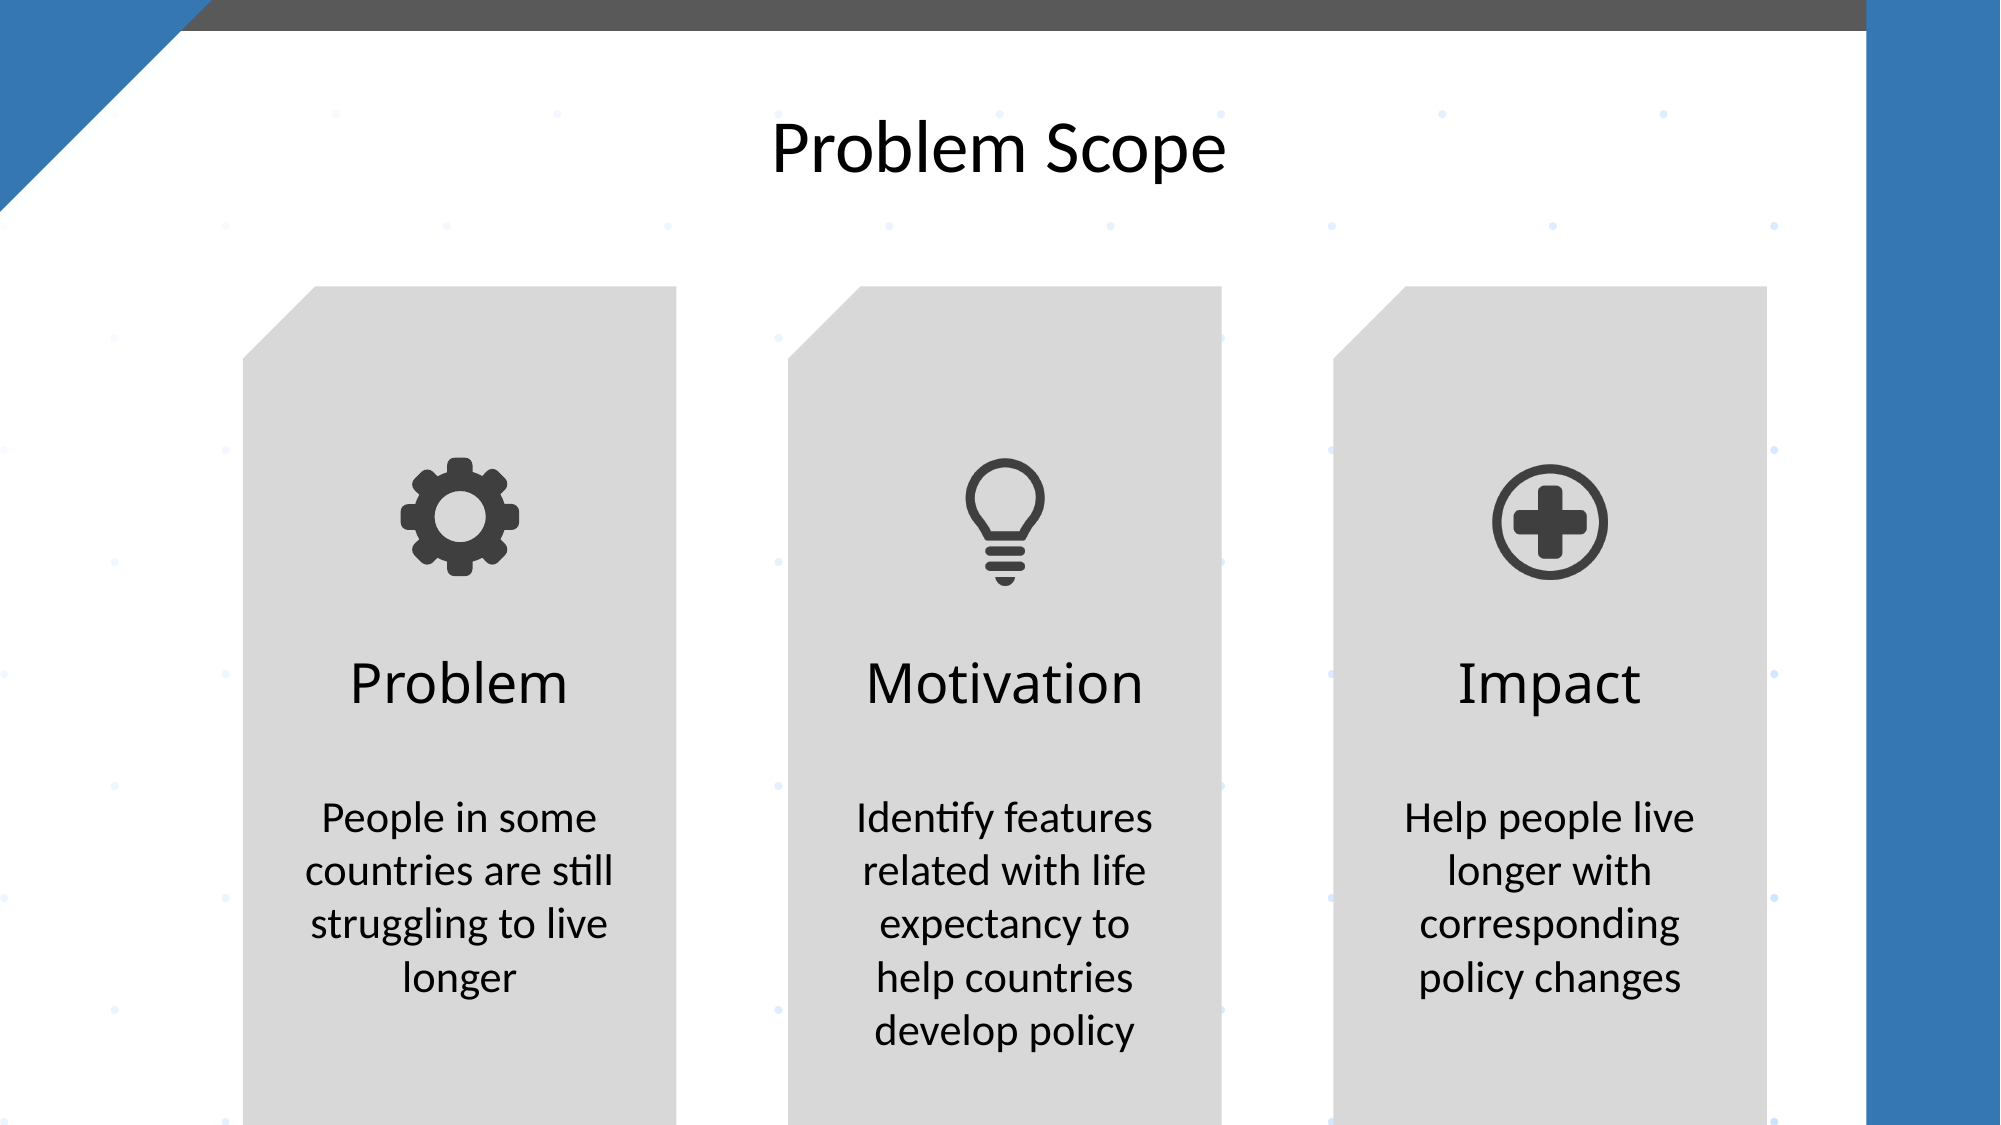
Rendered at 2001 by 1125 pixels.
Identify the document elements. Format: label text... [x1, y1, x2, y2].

title Problem [281, 641, 638, 721]
title Problem Scope [137, 84, 1863, 201]
subtitle Identify features related with life expectancy to help countries develop policy [827, 767, 1183, 951]
picture [932, 449, 1078, 595]
picture [1477, 449, 1623, 595]
title Motivation [827, 641, 1183, 721]
title Impact [1372, 641, 1729, 721]
subtitle Help people live longer with corresponding policy changes [1372, 767, 1729, 951]
subtitle People in some countries are still struggling to live longer [281, 767, 638, 951]
text_box [400, 457, 520, 577]
